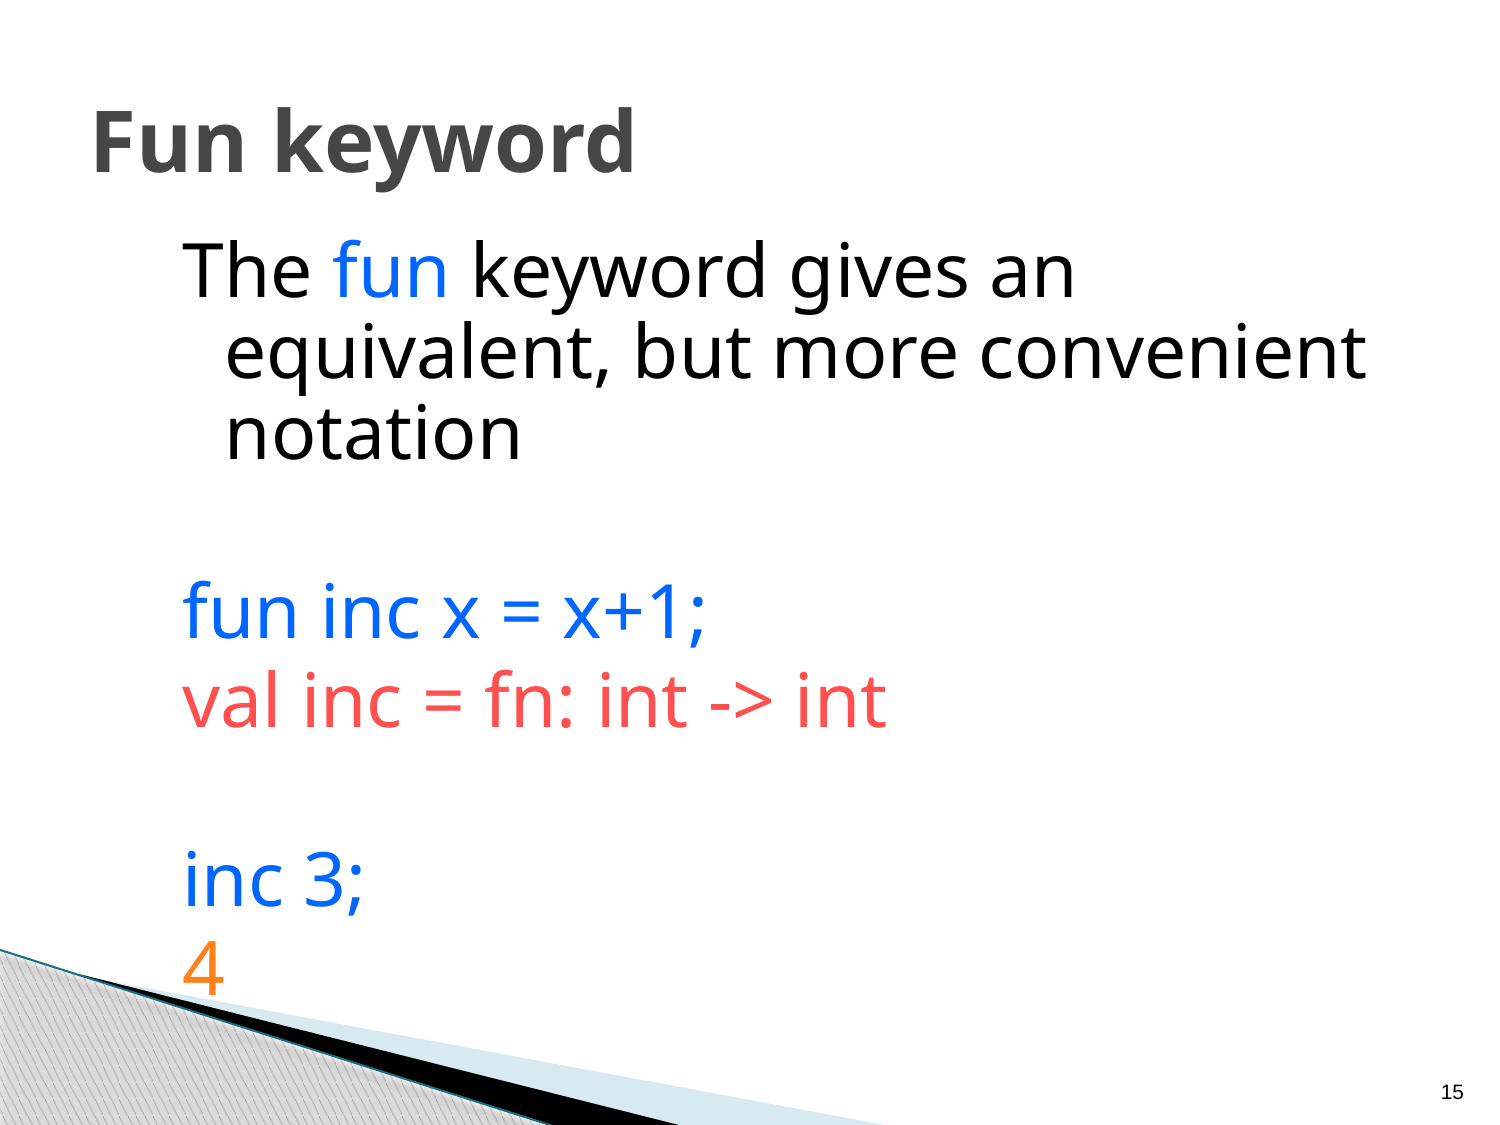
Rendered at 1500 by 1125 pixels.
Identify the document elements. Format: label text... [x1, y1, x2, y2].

title Fun keyword [75, 45, 1425, 233]
list The fun keyword gives an equivalent, but more convenient notation fun inc x = x+1; val inc = fn: int -> int inc 3; 4 [150, 0, 1500, 1063]
slide_number 15 [1418, 1051, 1479, 1112]
